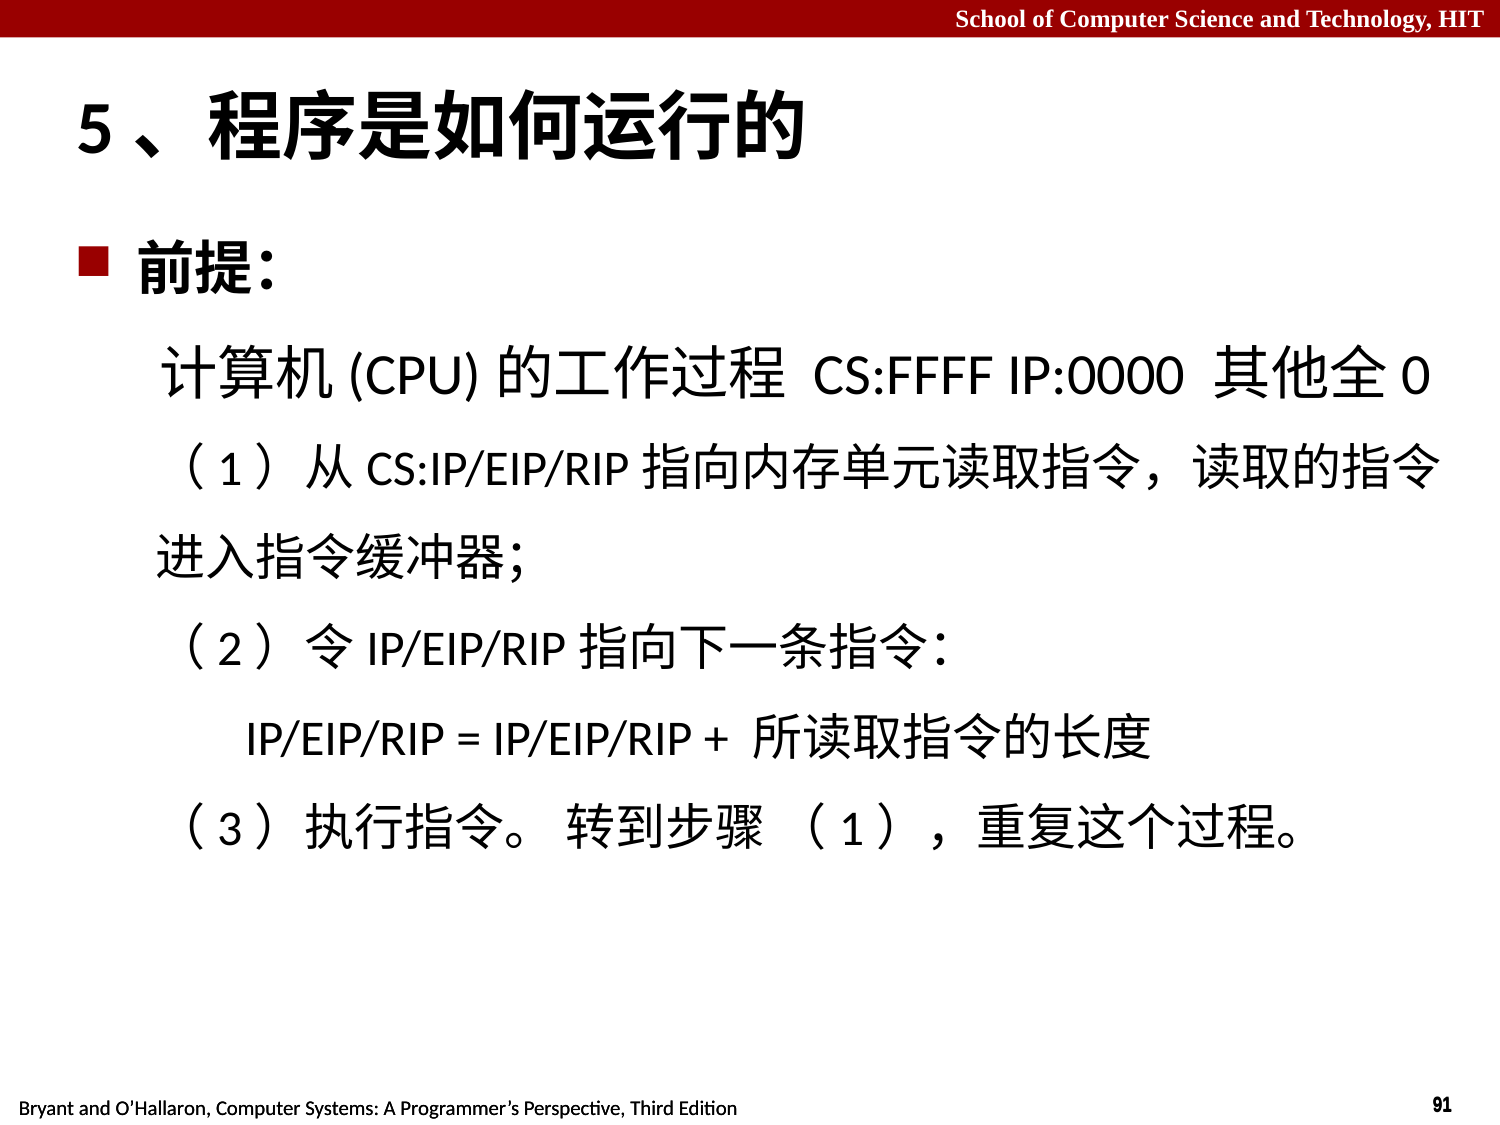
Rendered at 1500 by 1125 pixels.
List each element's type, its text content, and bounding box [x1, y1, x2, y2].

title 5、程序是如何运行的 [61, 61, 1500, 187]
list 前提： 计算机(CPU)的工作过程 CS:FFFF IP:0000 其他全0 （1）从CS:IP/EIP/RIP指向内存单元读取指令，读取的指令进入指令缓冲器； （2）令IP/EIP/RIP指向下一条指令： IP/EIP/RIP = IP/EIP/RIP + 所读取指令的长度 （3）执行指令。 转到步骤 （1），重复这个过程。 [64, 223, 1476, 1088]
